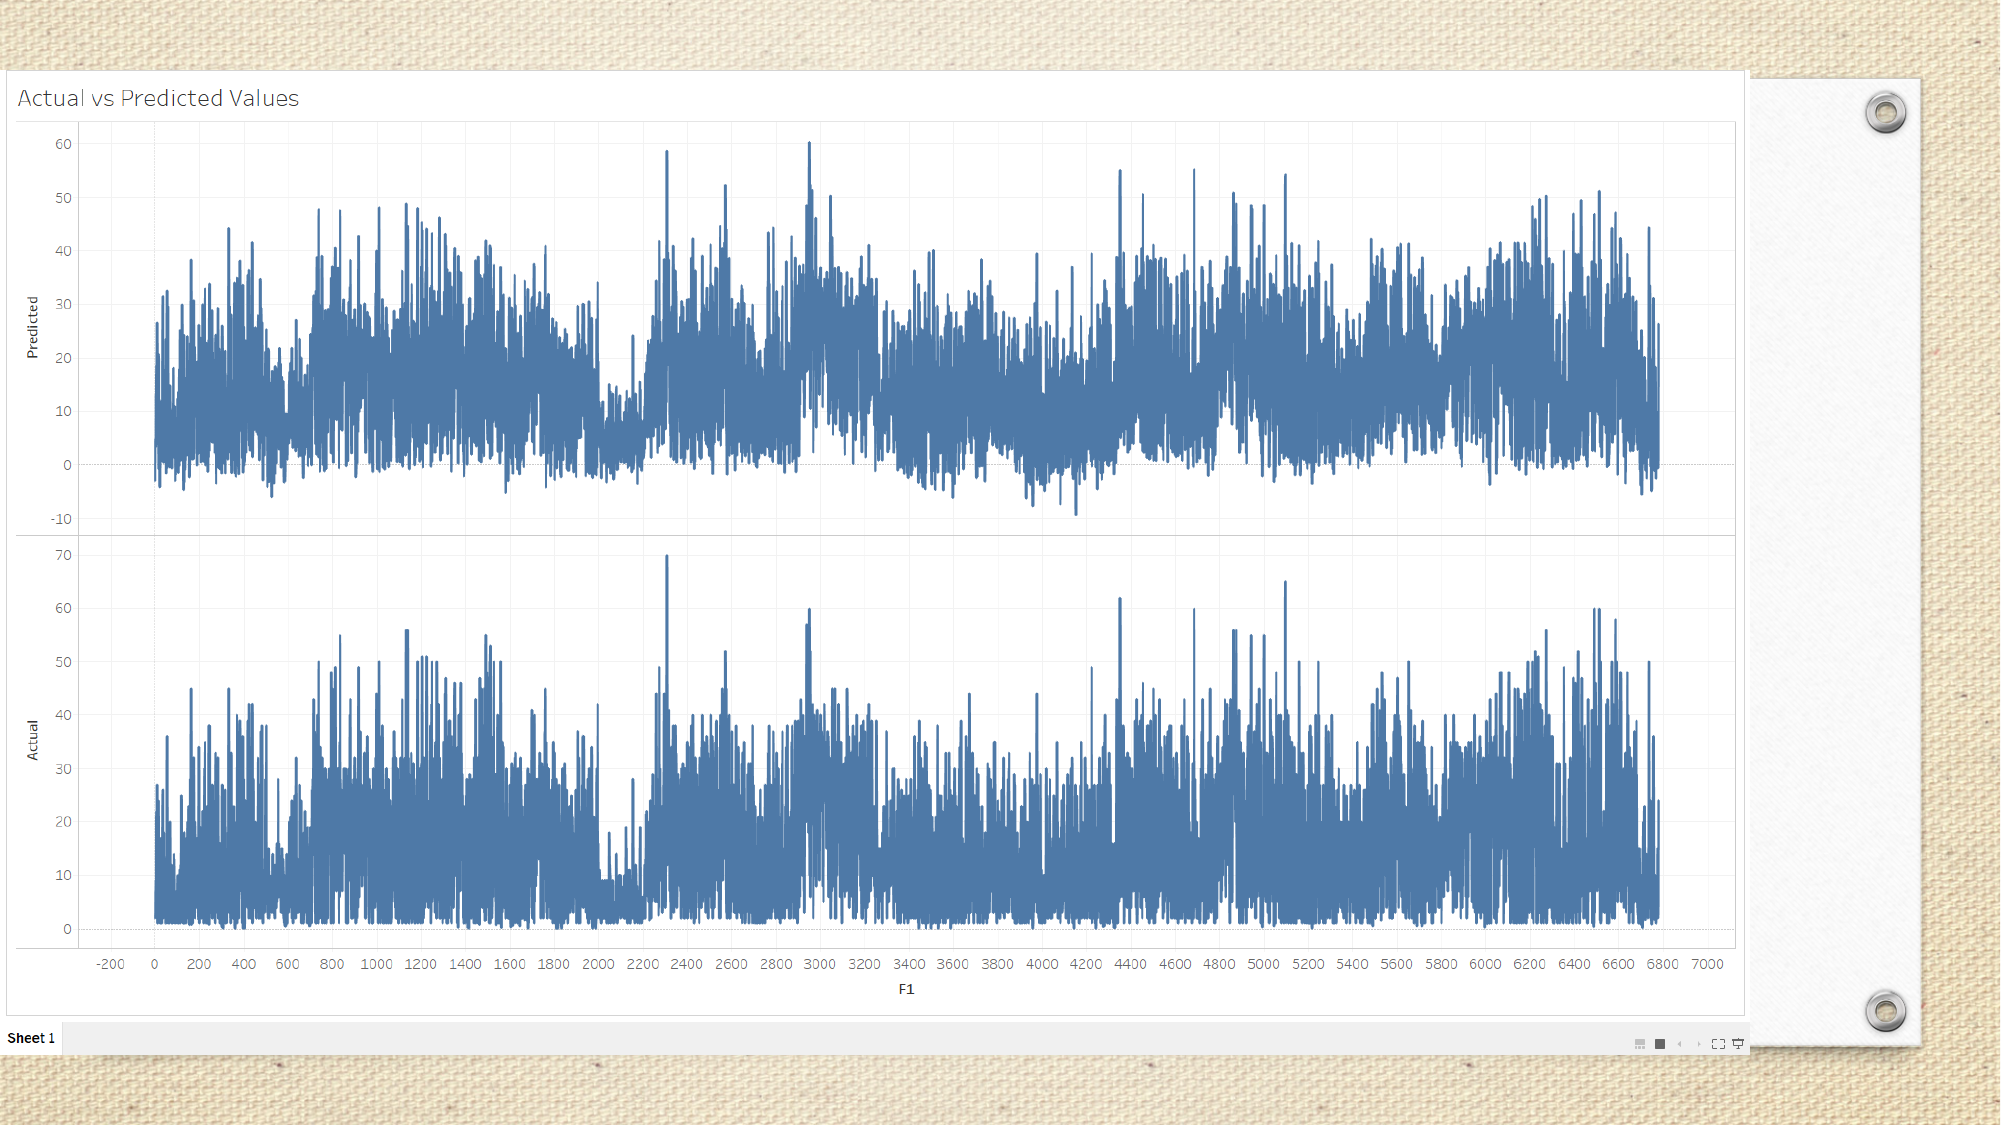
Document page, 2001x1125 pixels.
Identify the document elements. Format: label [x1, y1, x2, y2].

picture [0, 0, 2001, 1125]
list [0, 70, 1750, 1055]
